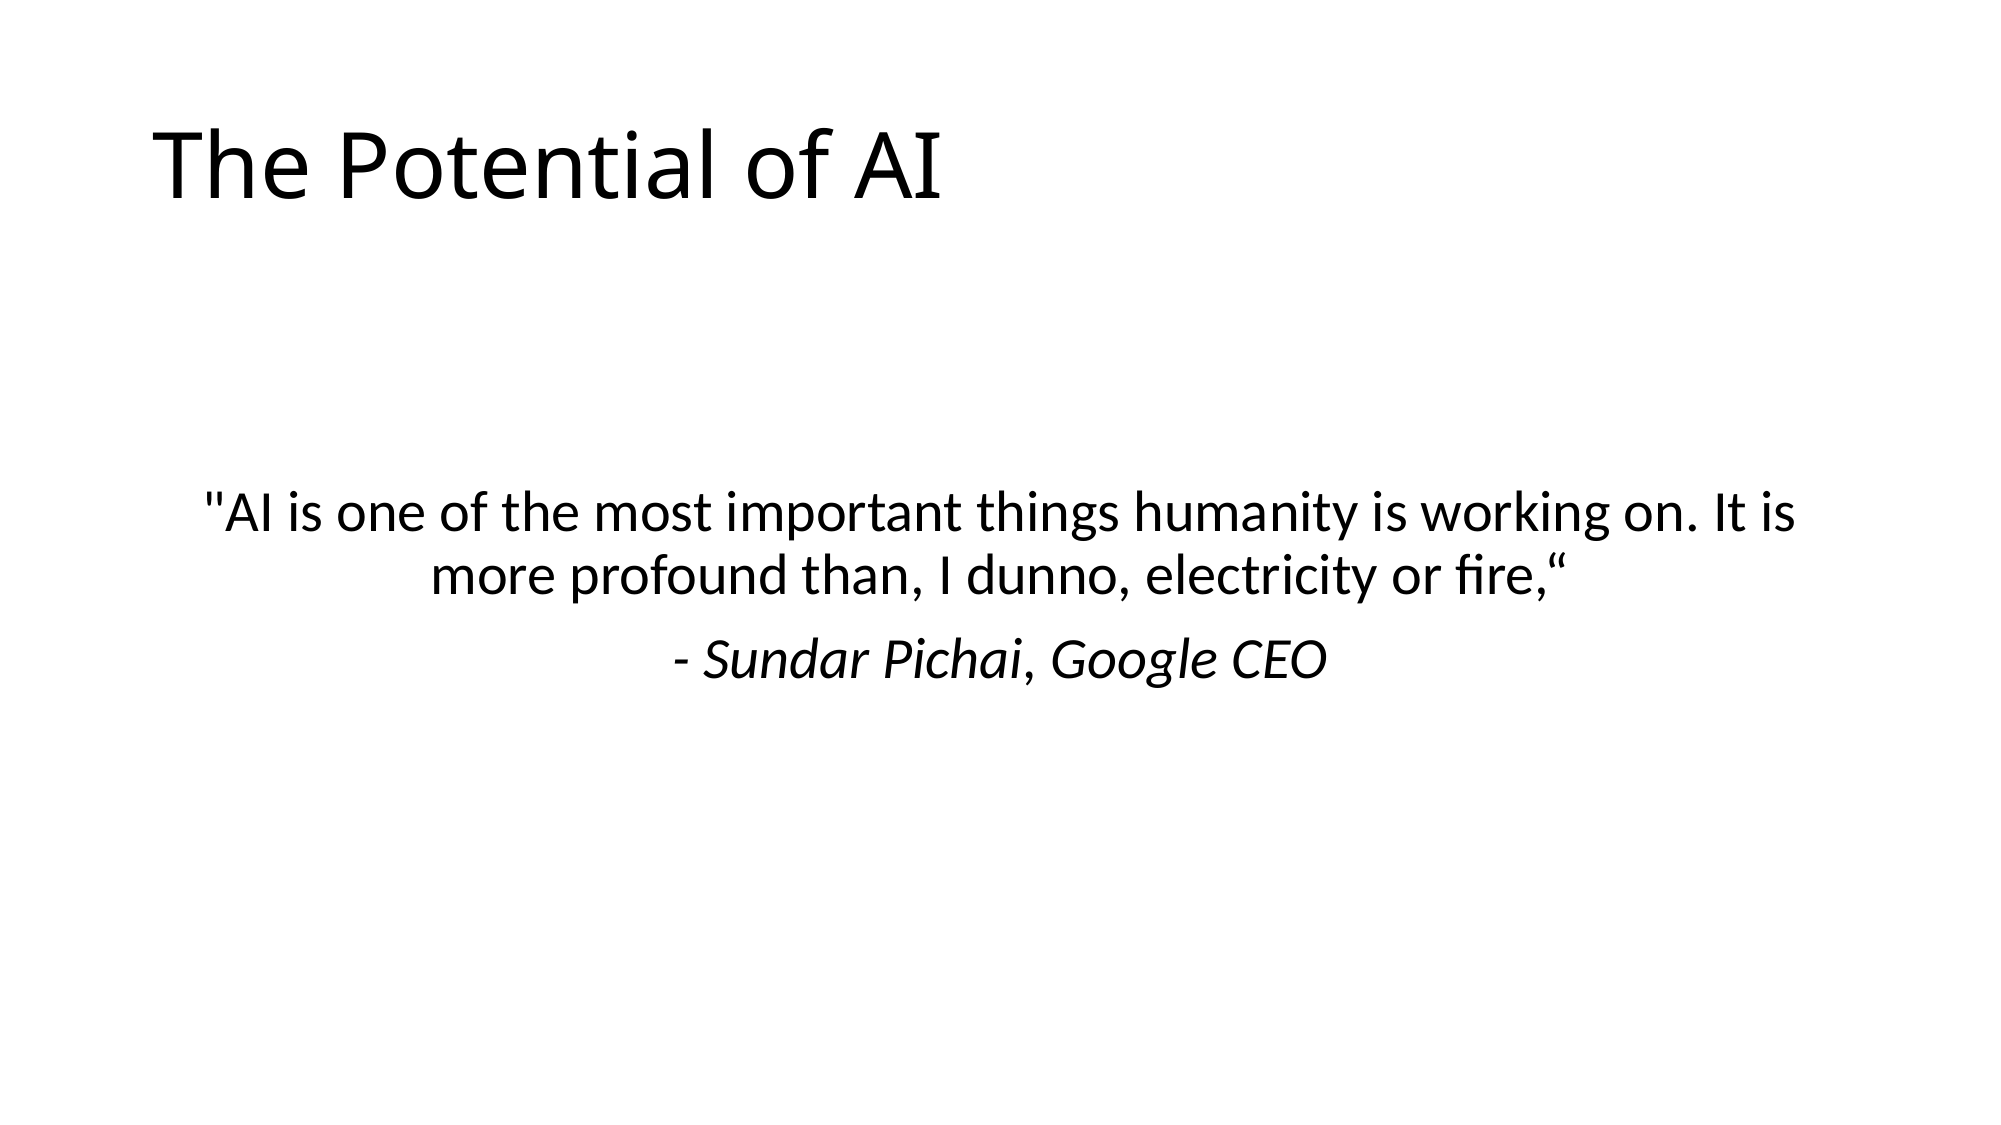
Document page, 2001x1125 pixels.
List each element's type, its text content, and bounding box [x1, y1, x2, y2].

title The Potential of AI [137, 59, 1863, 278]
list "AI is one of the most important things humanity is working on. It is more profound than, I dunno, electricity or fire,“ - Sundar Pichai, Google CEO [137, 299, 1863, 1014]
